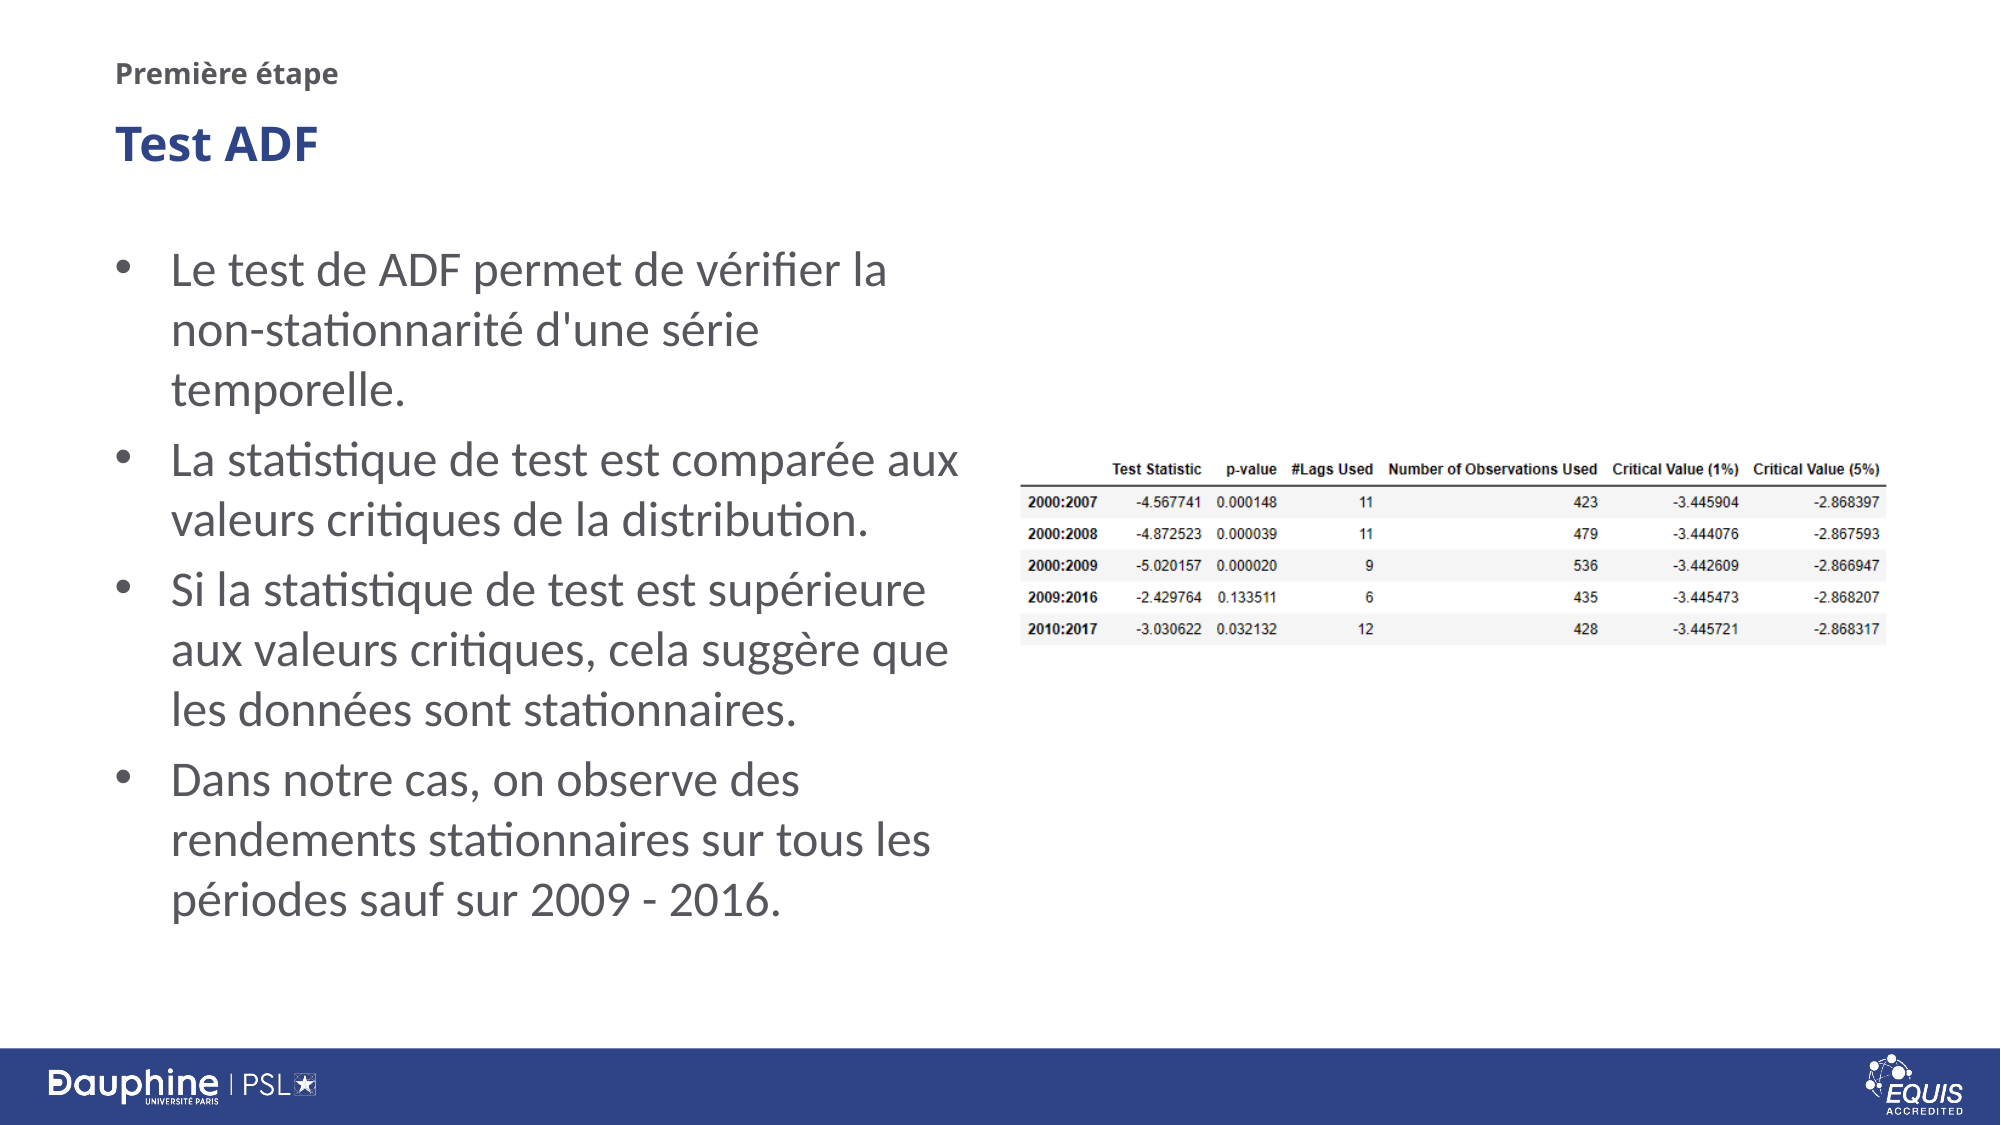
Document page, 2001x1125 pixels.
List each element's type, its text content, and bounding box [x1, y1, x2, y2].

list Première étape [99, 47, 1709, 104]
list Le test de ADF permet de vérifier la non-stationnarité d'une série temporelle. La statistique de test est comparée aux valeurs critiques de la distribution. Si la statistique de test est supérieure aux valeurs critiques, cela suggère que les données sont stationnaires. Dans notre cas, on observe des rendements stationnaires sur tous les périodes sauf sur 2009 - 2016. [99, 228, 983, 972]
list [1016, 455, 1901, 649]
title Test ADF [99, 103, 1900, 182]
picture [43, 1063, 321, 1110]
